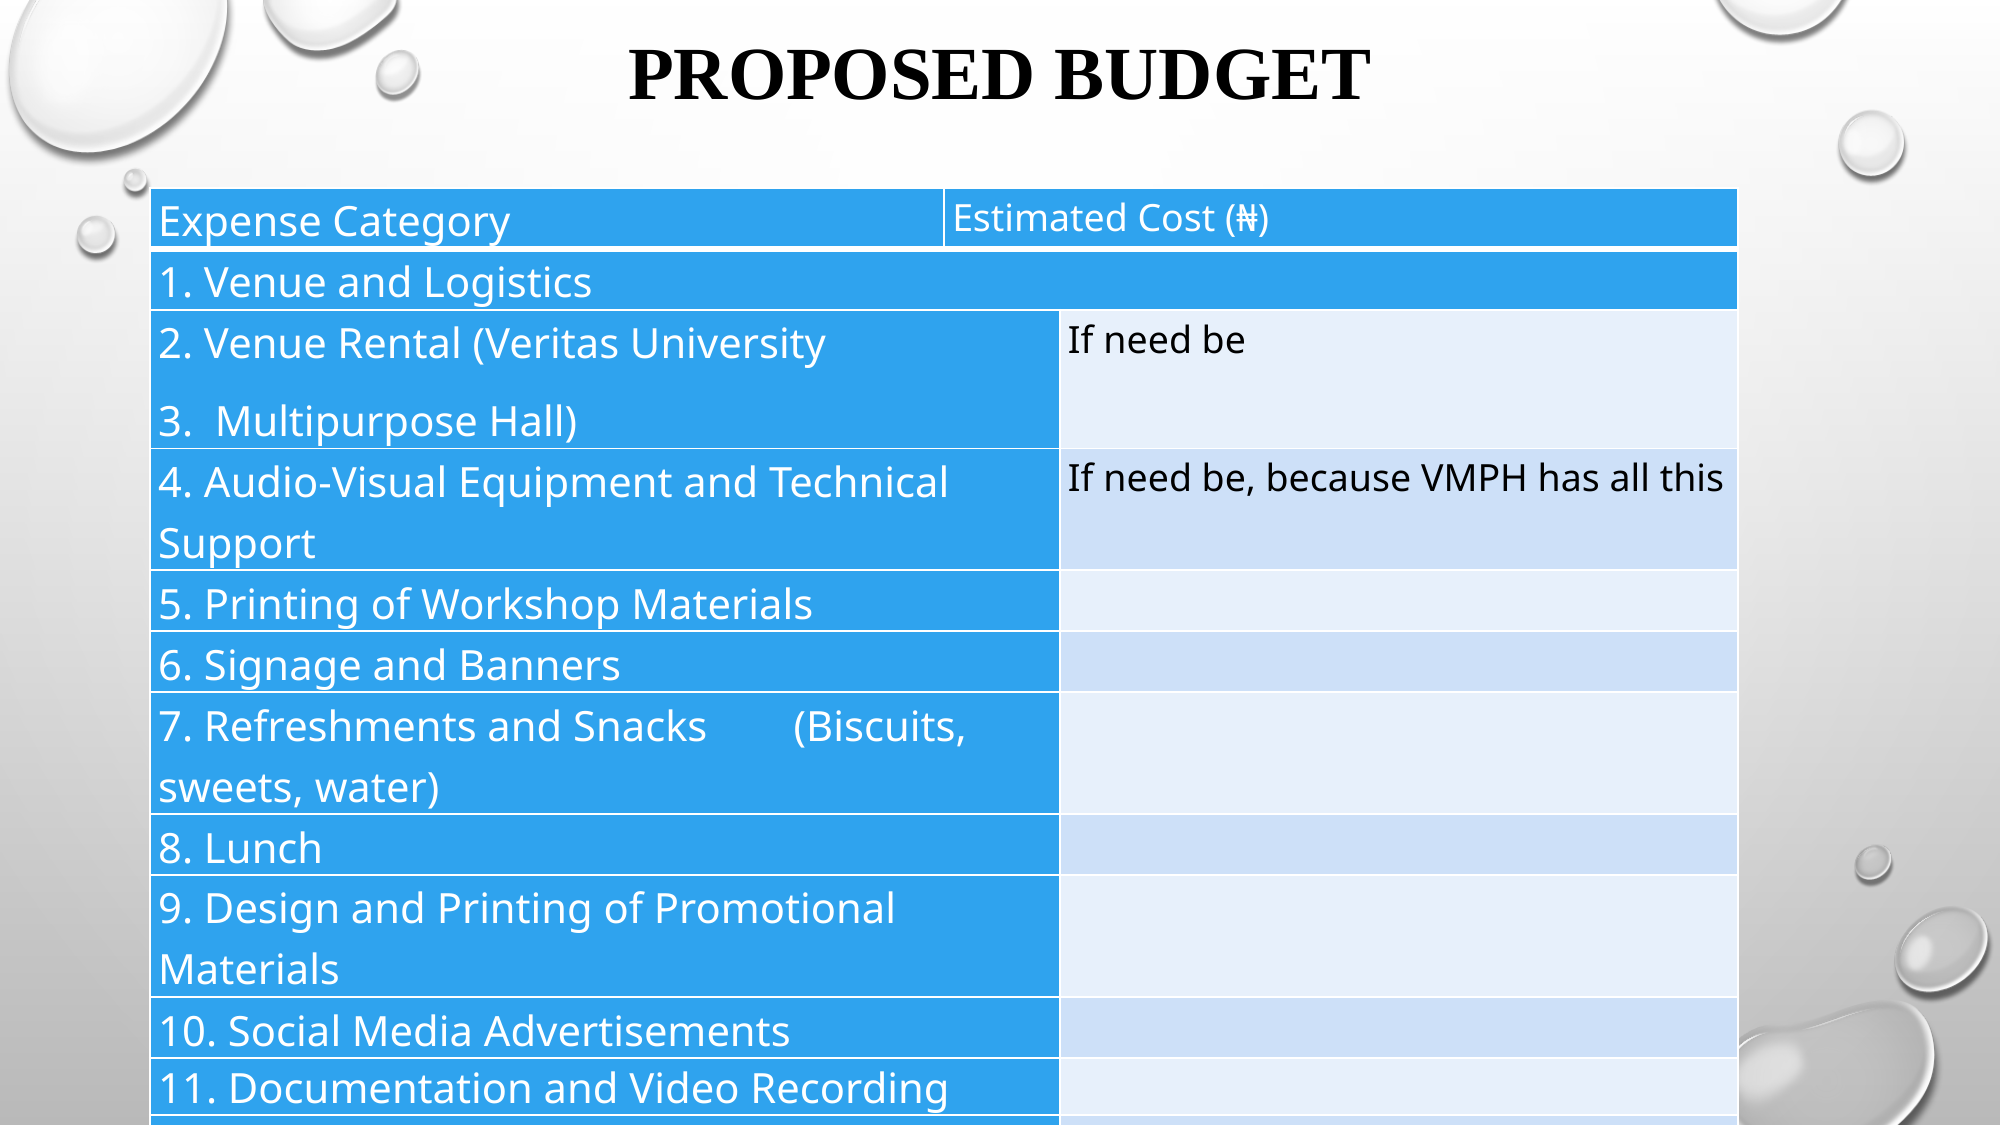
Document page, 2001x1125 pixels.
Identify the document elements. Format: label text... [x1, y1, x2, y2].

table_cell 10. Social Media Advertisements [151, 998, 1059, 1057]
table_cell If need be [1061, 311, 1737, 448]
table_cell [1061, 571, 1737, 630]
table_cell 5. Printing of Workshop Materials [151, 571, 1059, 630]
table_cell [1061, 632, 1737, 691]
table_cell 8. Lunch [151, 815, 1059, 874]
table_cell [1061, 1116, 1737, 1125]
table_cell [1061, 693, 1737, 813]
table_cell 1. Venue and Logistics [151, 252, 1737, 309]
table_cell 4. Audio-Visual Equipment and Technical Support [151, 449, 1059, 569]
table_cell 11. Documentation and Video Recording [151, 1059, 1059, 1114]
picture [0, 0, 2000, 1125]
table_cell 7. Refreshments and Snacks (Biscuits, sweets, water) [151, 693, 1059, 813]
table_header Expense Category [151, 189, 943, 246]
table_cell [1061, 815, 1737, 874]
table_cell If need be, because VMPH has all this [1061, 449, 1737, 569]
table_cell [1061, 1059, 1737, 1114]
table_header Estimated Cost (₦) [945, 189, 1737, 246]
table_cell 2. Venue Rental (Veritas University 3. Multipurpose Hall) [151, 311, 1059, 448]
title Proposed budget [149, 0, 1851, 150]
table_cell 6. Signage and Banners [151, 632, 1059, 691]
table_cell 9. Design and Printing of Promotional Materials [151, 876, 1059, 996]
table_cell [1061, 998, 1737, 1057]
table_cell 12. Contingency Fund (10% of Total Budget) [151, 1116, 1059, 1125]
table_cell [1061, 876, 1737, 996]
